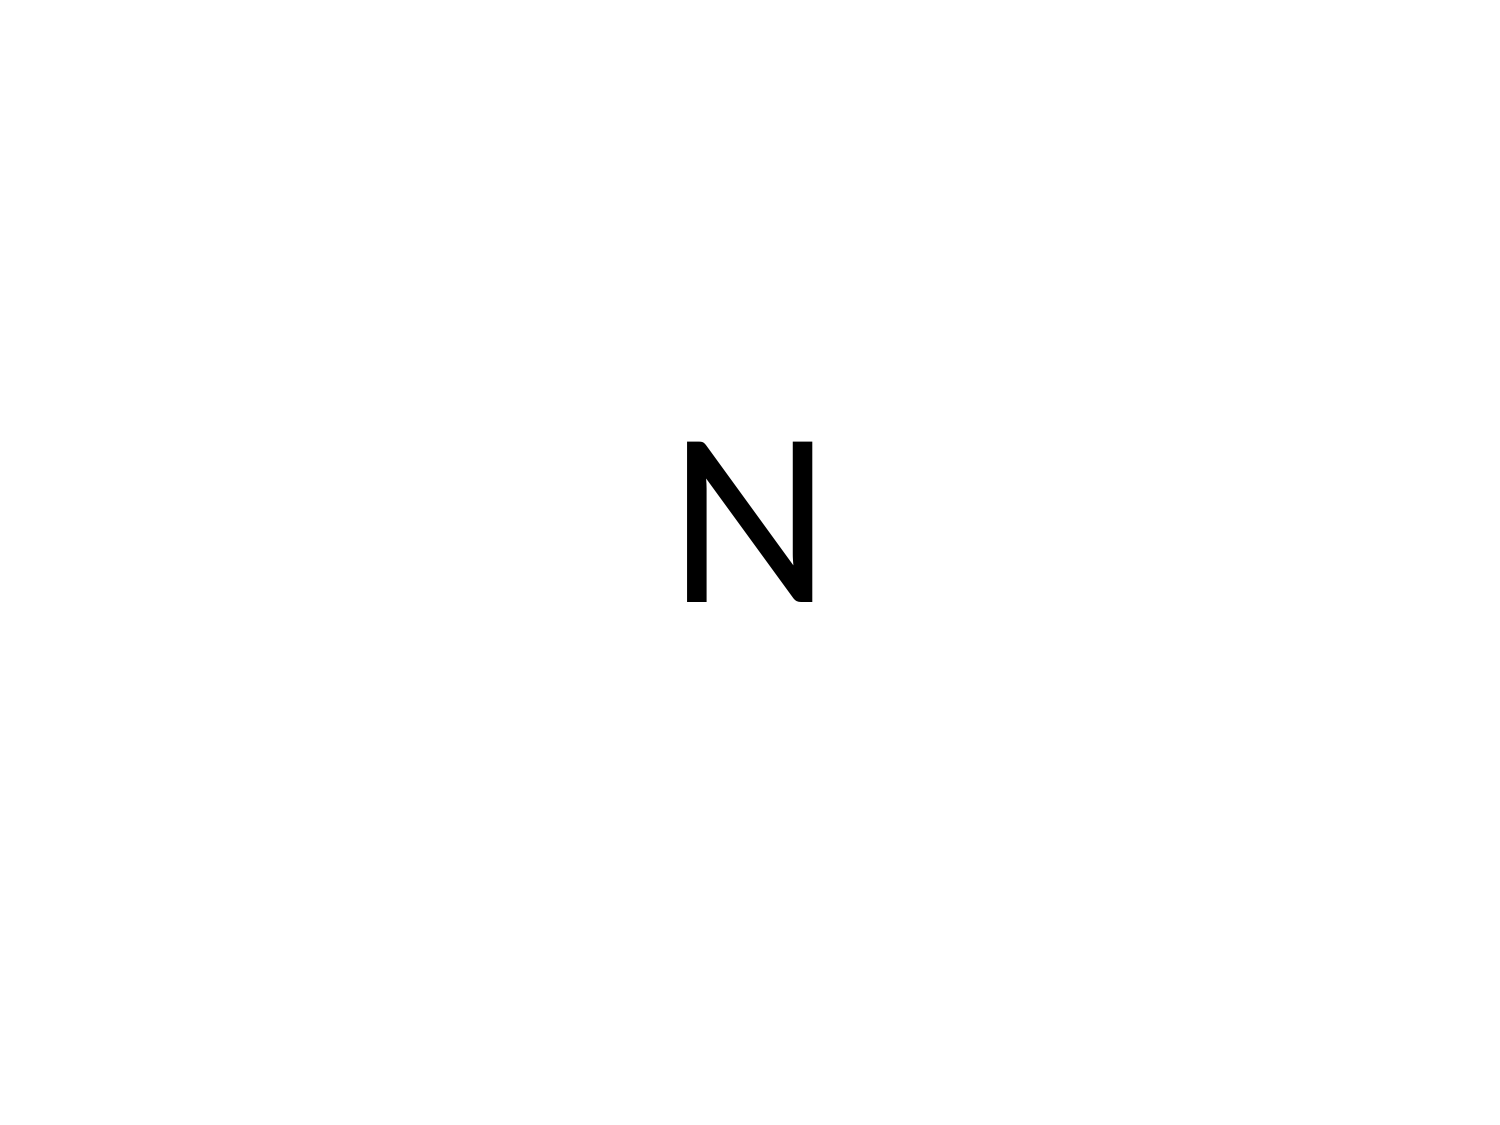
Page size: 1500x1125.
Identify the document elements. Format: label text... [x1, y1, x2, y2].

text_box N [654, 299, 846, 660]
